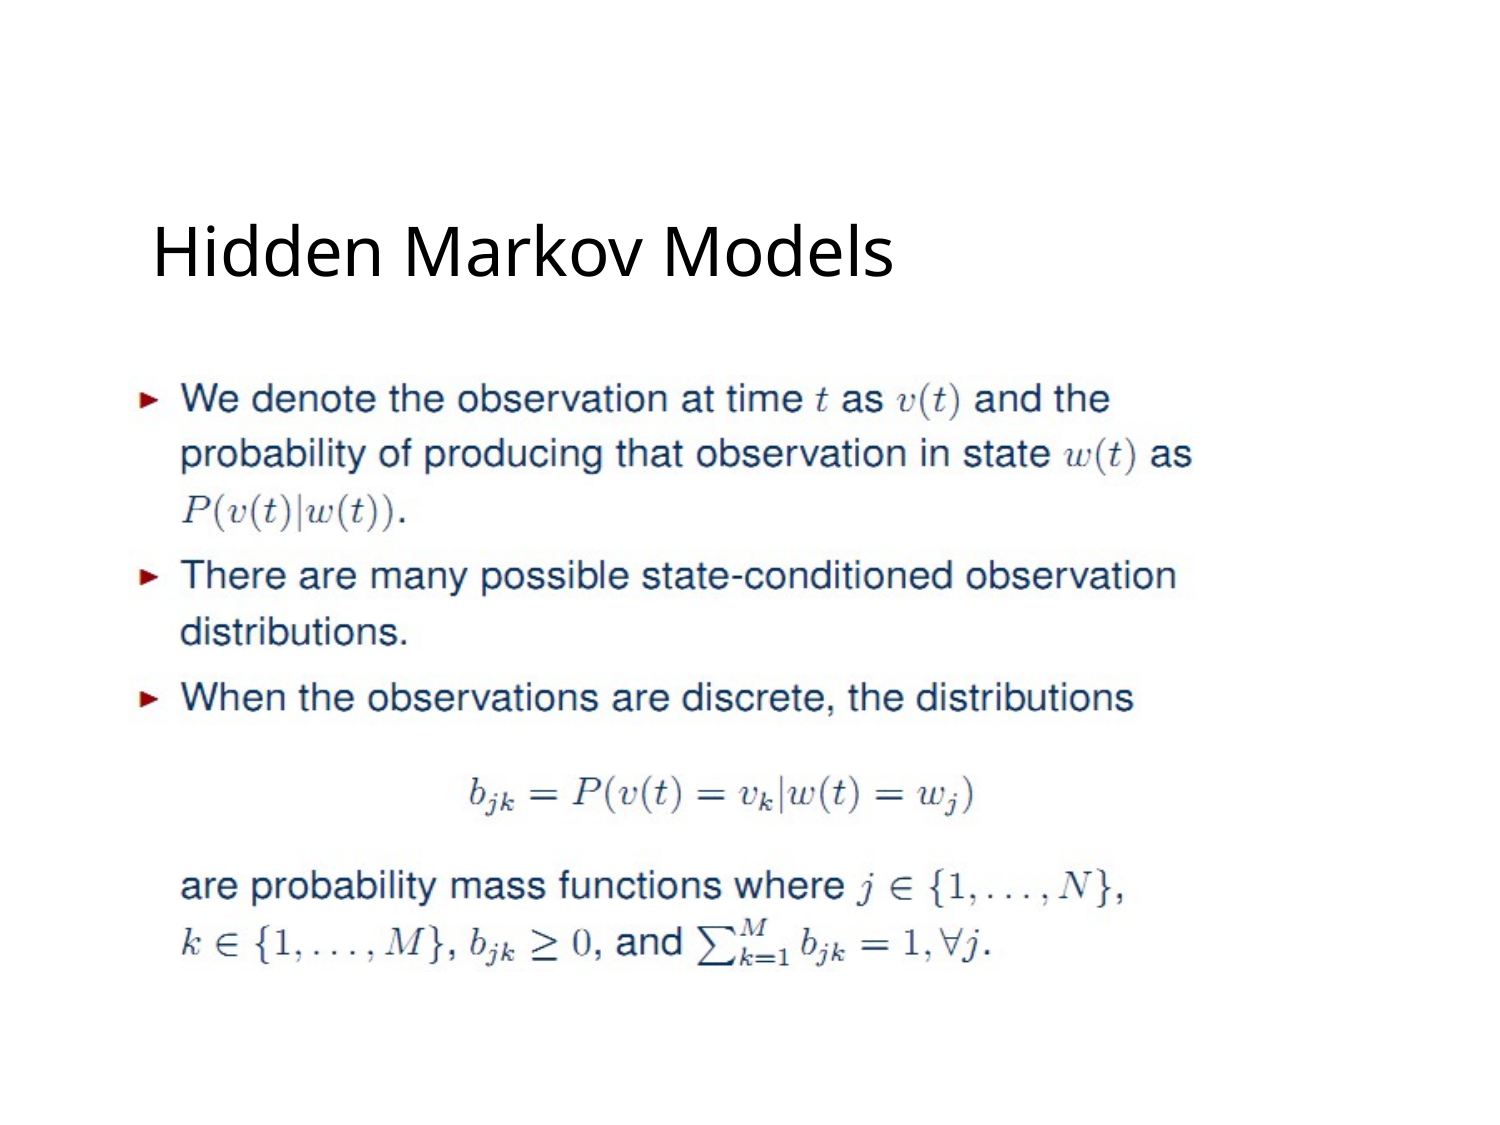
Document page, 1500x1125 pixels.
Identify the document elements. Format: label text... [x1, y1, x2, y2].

title Hidden Markov Models [149, 153, 969, 344]
text_box [128, 375, 1207, 972]
